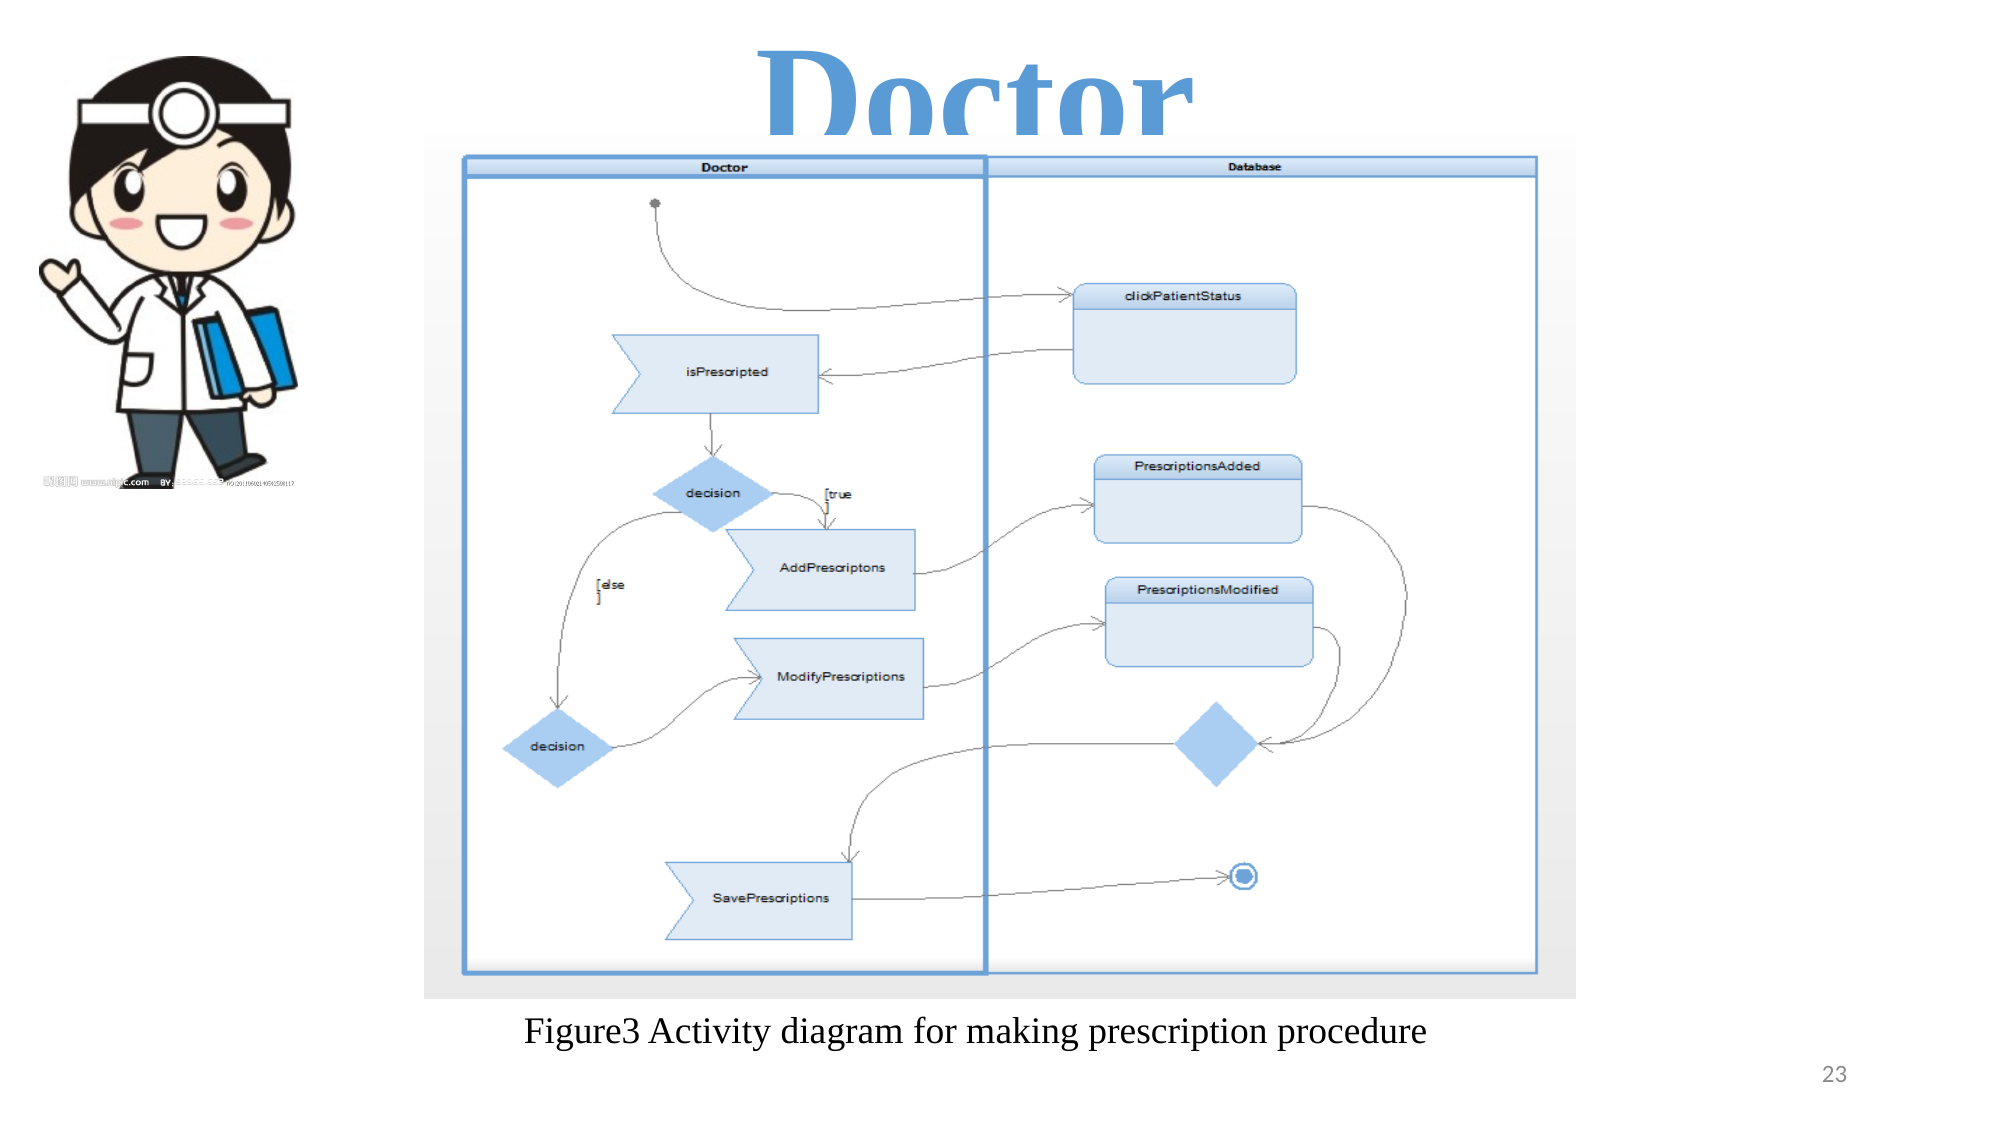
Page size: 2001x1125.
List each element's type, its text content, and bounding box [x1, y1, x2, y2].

picture [424, 135, 1576, 999]
slide_number 23 [1412, 1042, 1863, 1103]
text_box Figure3 Activity diagram for making prescription procedure [509, 999, 1444, 1059]
text_box Doctor [740, 0, 1212, 135]
picture [39, 56, 298, 489]
